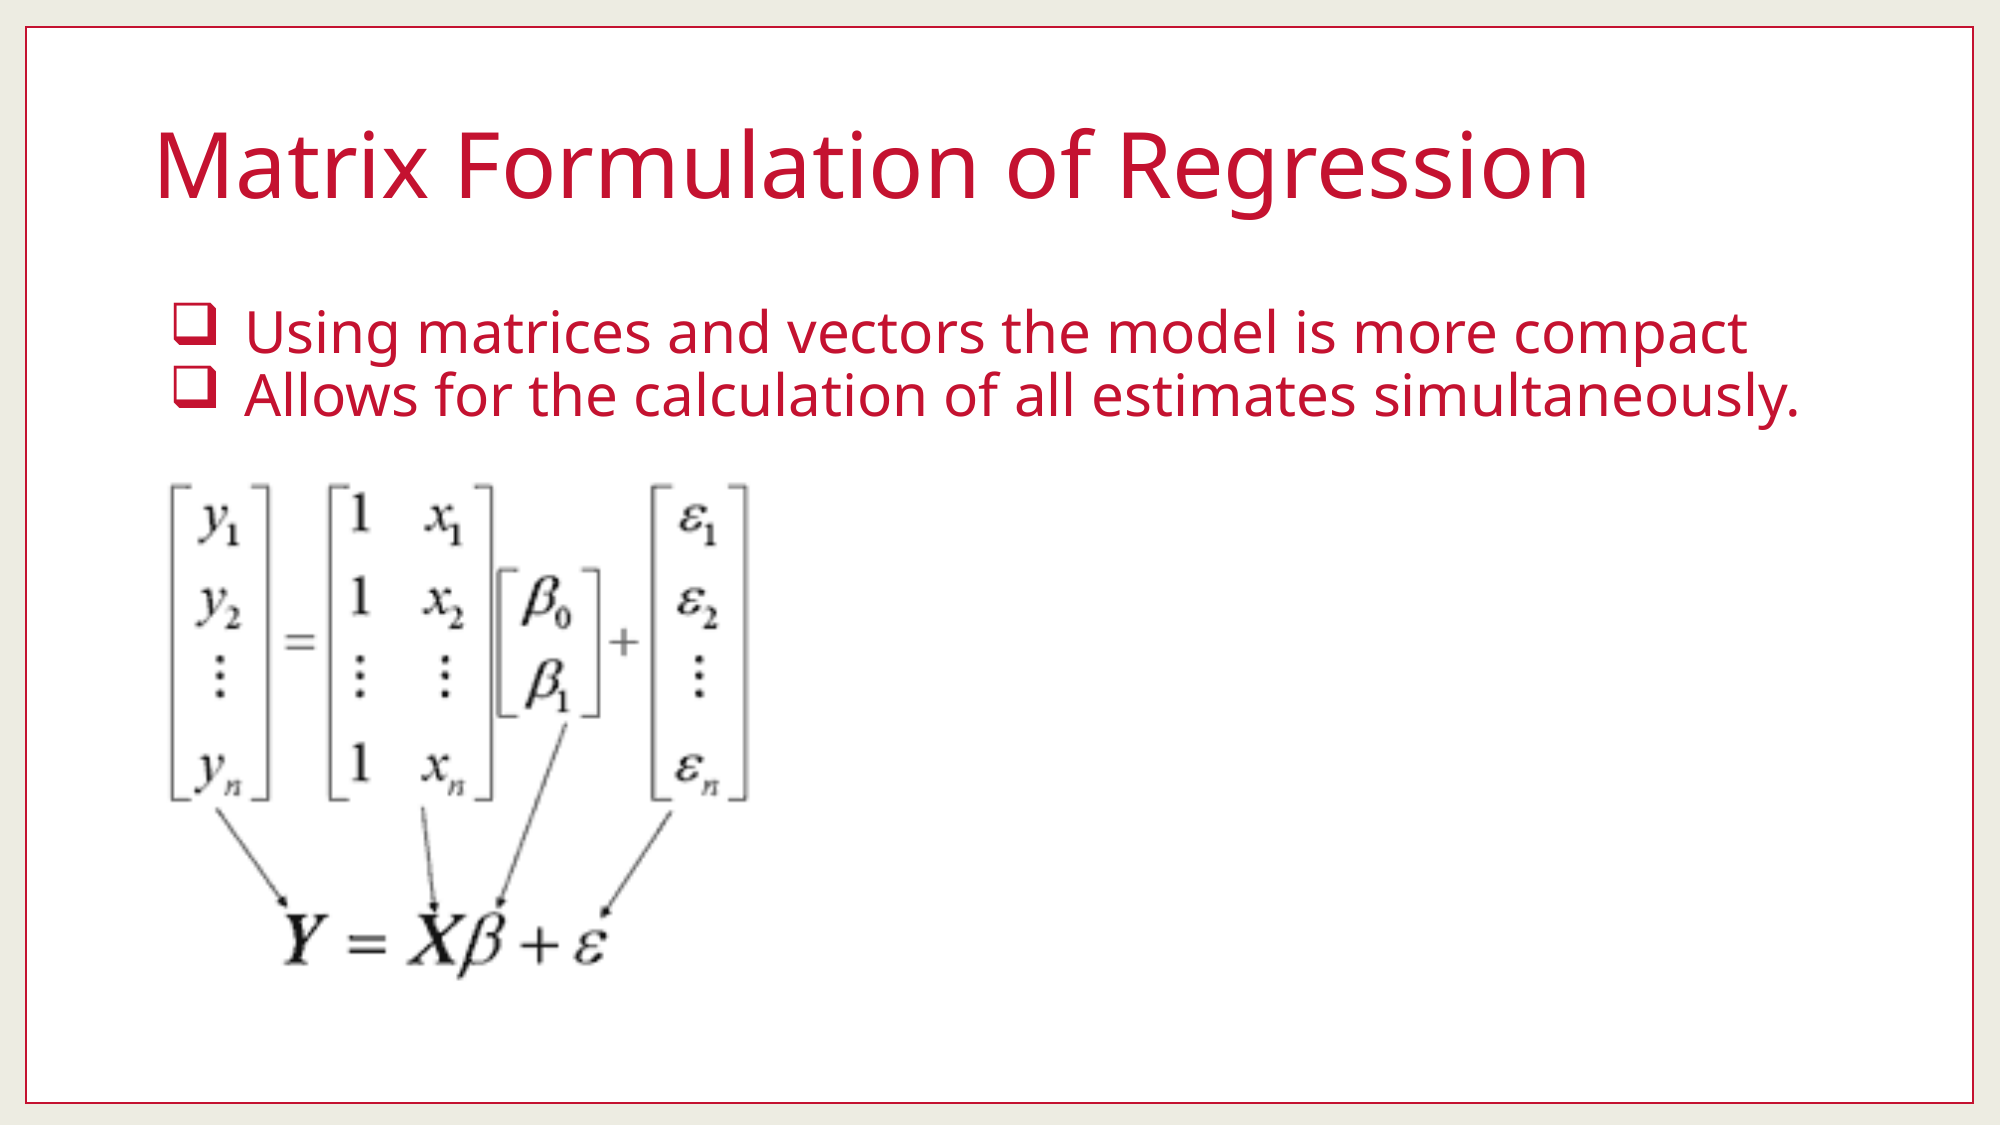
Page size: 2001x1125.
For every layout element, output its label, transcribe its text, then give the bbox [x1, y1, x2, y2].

list Using matrices and vectors the model is more compact Allows for the calculation of all estimates simultaneously. [154, 296, 1972, 1010]
title Matrix Formulation of Regression [137, 59, 1945, 278]
picture [153, 471, 762, 985]
